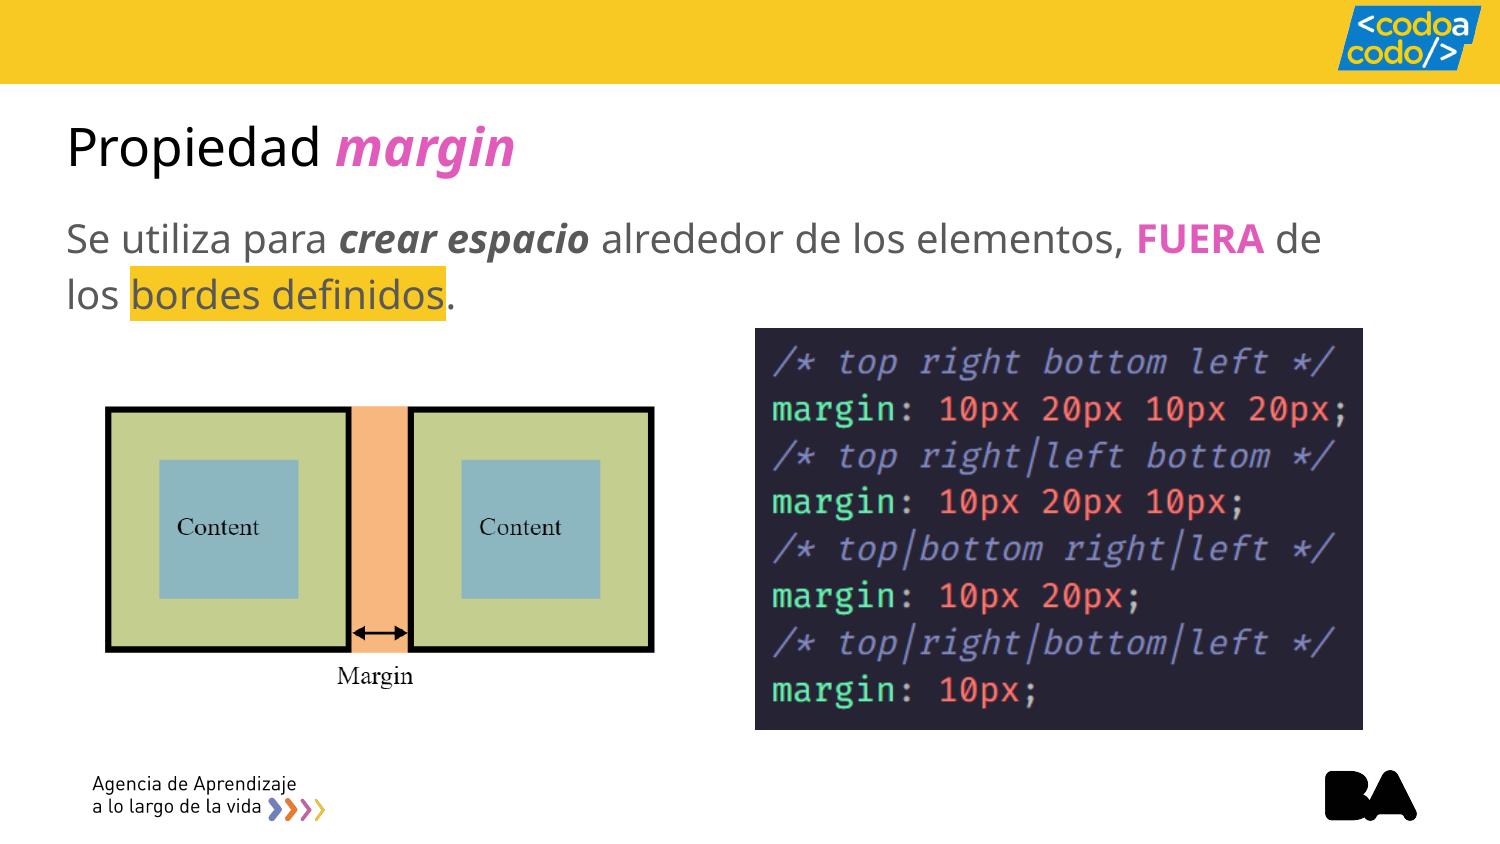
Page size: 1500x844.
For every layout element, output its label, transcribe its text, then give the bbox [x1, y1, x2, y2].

list Se utiliza para crear espacio alrededor de los elementos, FUERA de los bordes definidos. [51, 191, 1391, 344]
picture [1325, 770, 1417, 821]
picture [70, 756, 344, 835]
title Propiedad margin [51, 98, 1449, 192]
picture [1337, 5, 1482, 71]
picture [50, 351, 708, 707]
picture [755, 328, 1363, 730]
